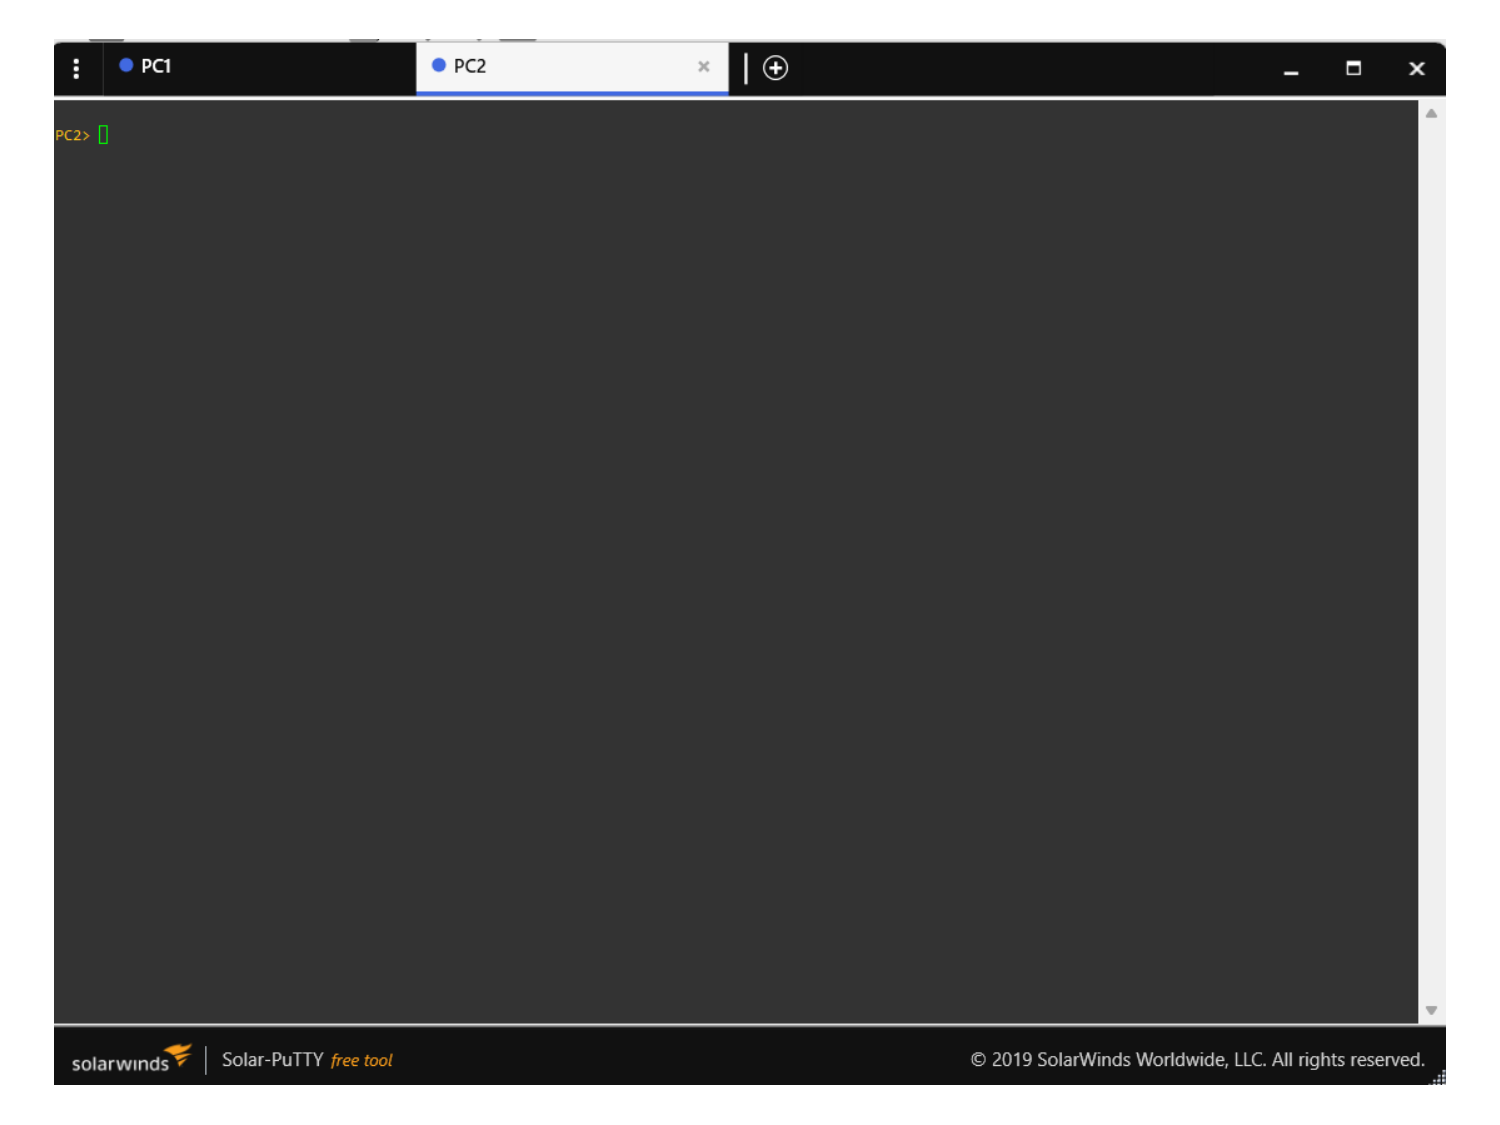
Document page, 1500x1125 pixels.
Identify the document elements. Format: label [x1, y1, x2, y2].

picture [54, 39, 1446, 1086]
